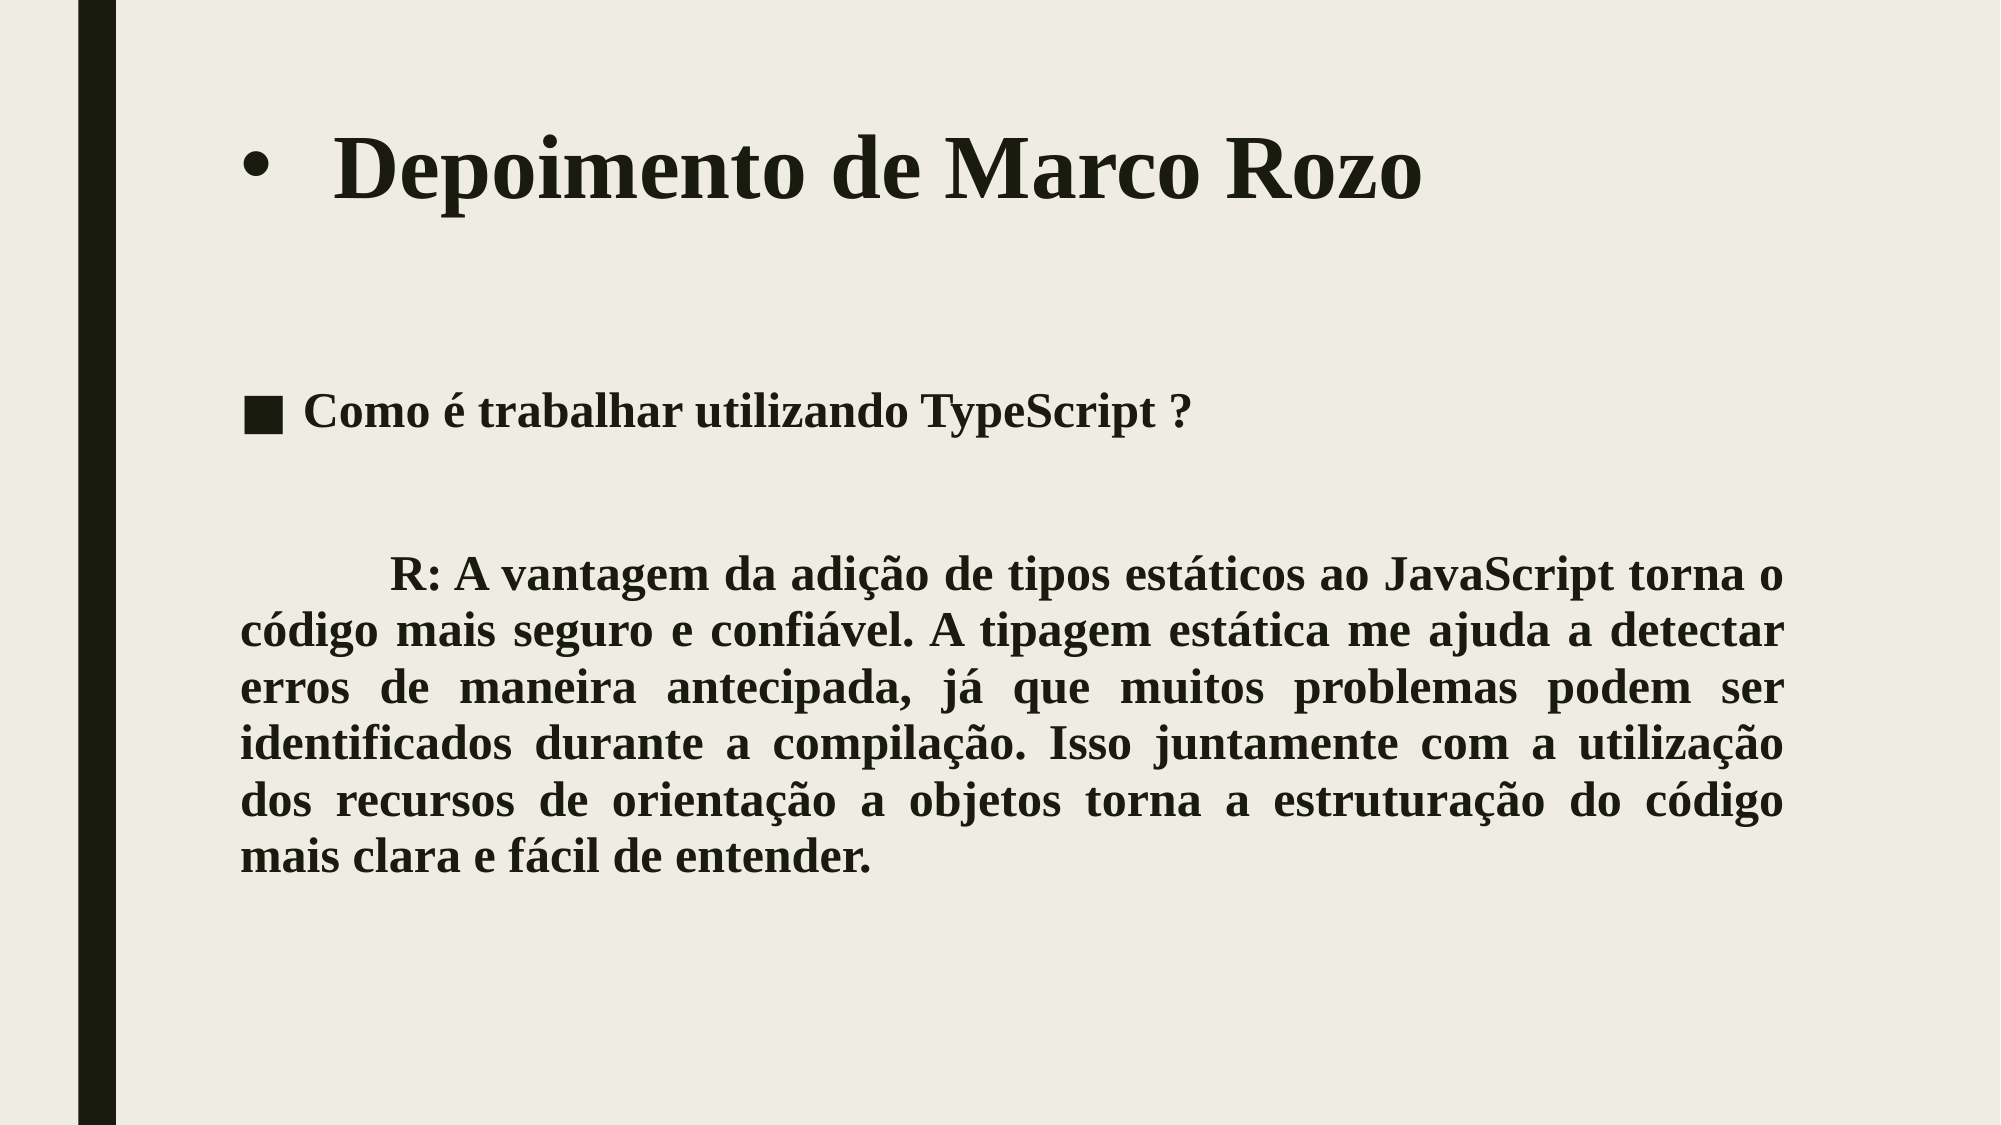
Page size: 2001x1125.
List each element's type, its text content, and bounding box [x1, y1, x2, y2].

list Como é trabalhar utilizando TypeScript ? R: A vantagem da adição de tipos estáticos ao JavaScript torna o código mais seguro e confiável. A tipagem estática me ajuda a detectar erros de maneira antecipada, já que muitos problemas podem ser identificados durante a compilação. Isso juntamente com a utilização dos recursos de orientação a objetos torna a estruturação do código mais clara e fácil de entender. [225, 375, 1800, 963]
title Depoimento de Marco Rozo [225, 112, 1800, 357]
